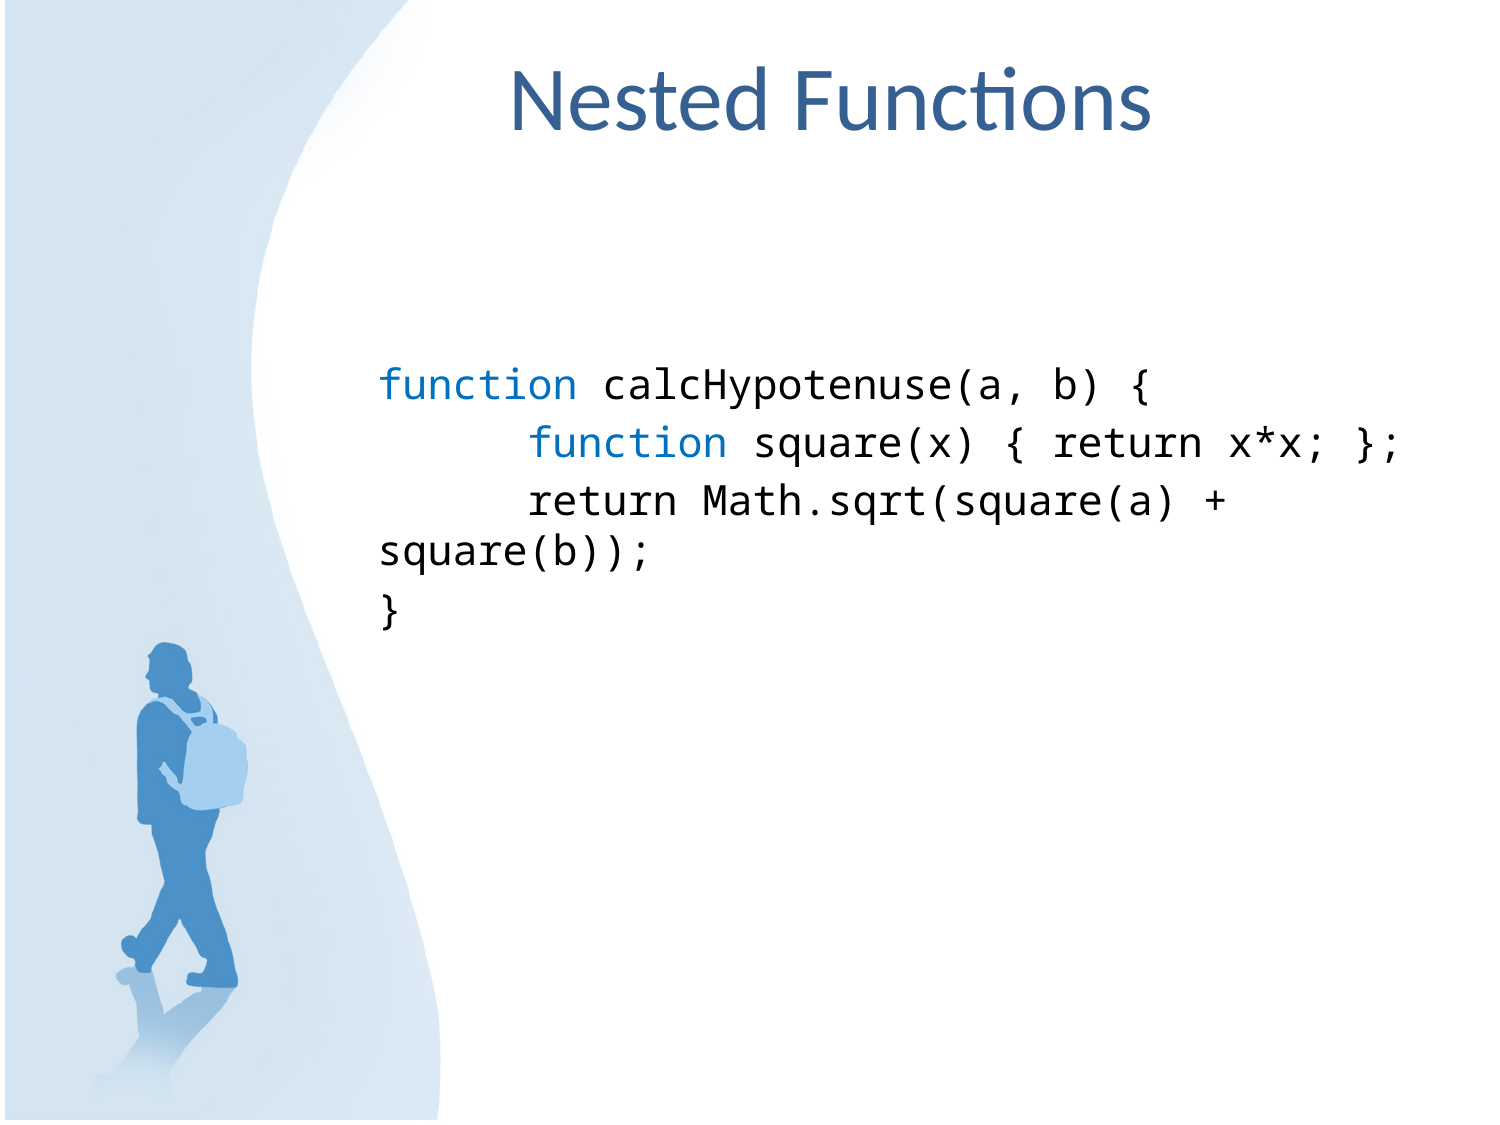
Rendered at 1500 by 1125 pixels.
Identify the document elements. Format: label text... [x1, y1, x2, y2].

picture [0, 0, 1500, 1125]
title Nested Functions [437, 0, 1226, 188]
list function calcHypotenuse(a, b) { function square(x) { return x*x; }; return Math.sqrt(square(a) + square(b)); } [362, 349, 1500, 615]
